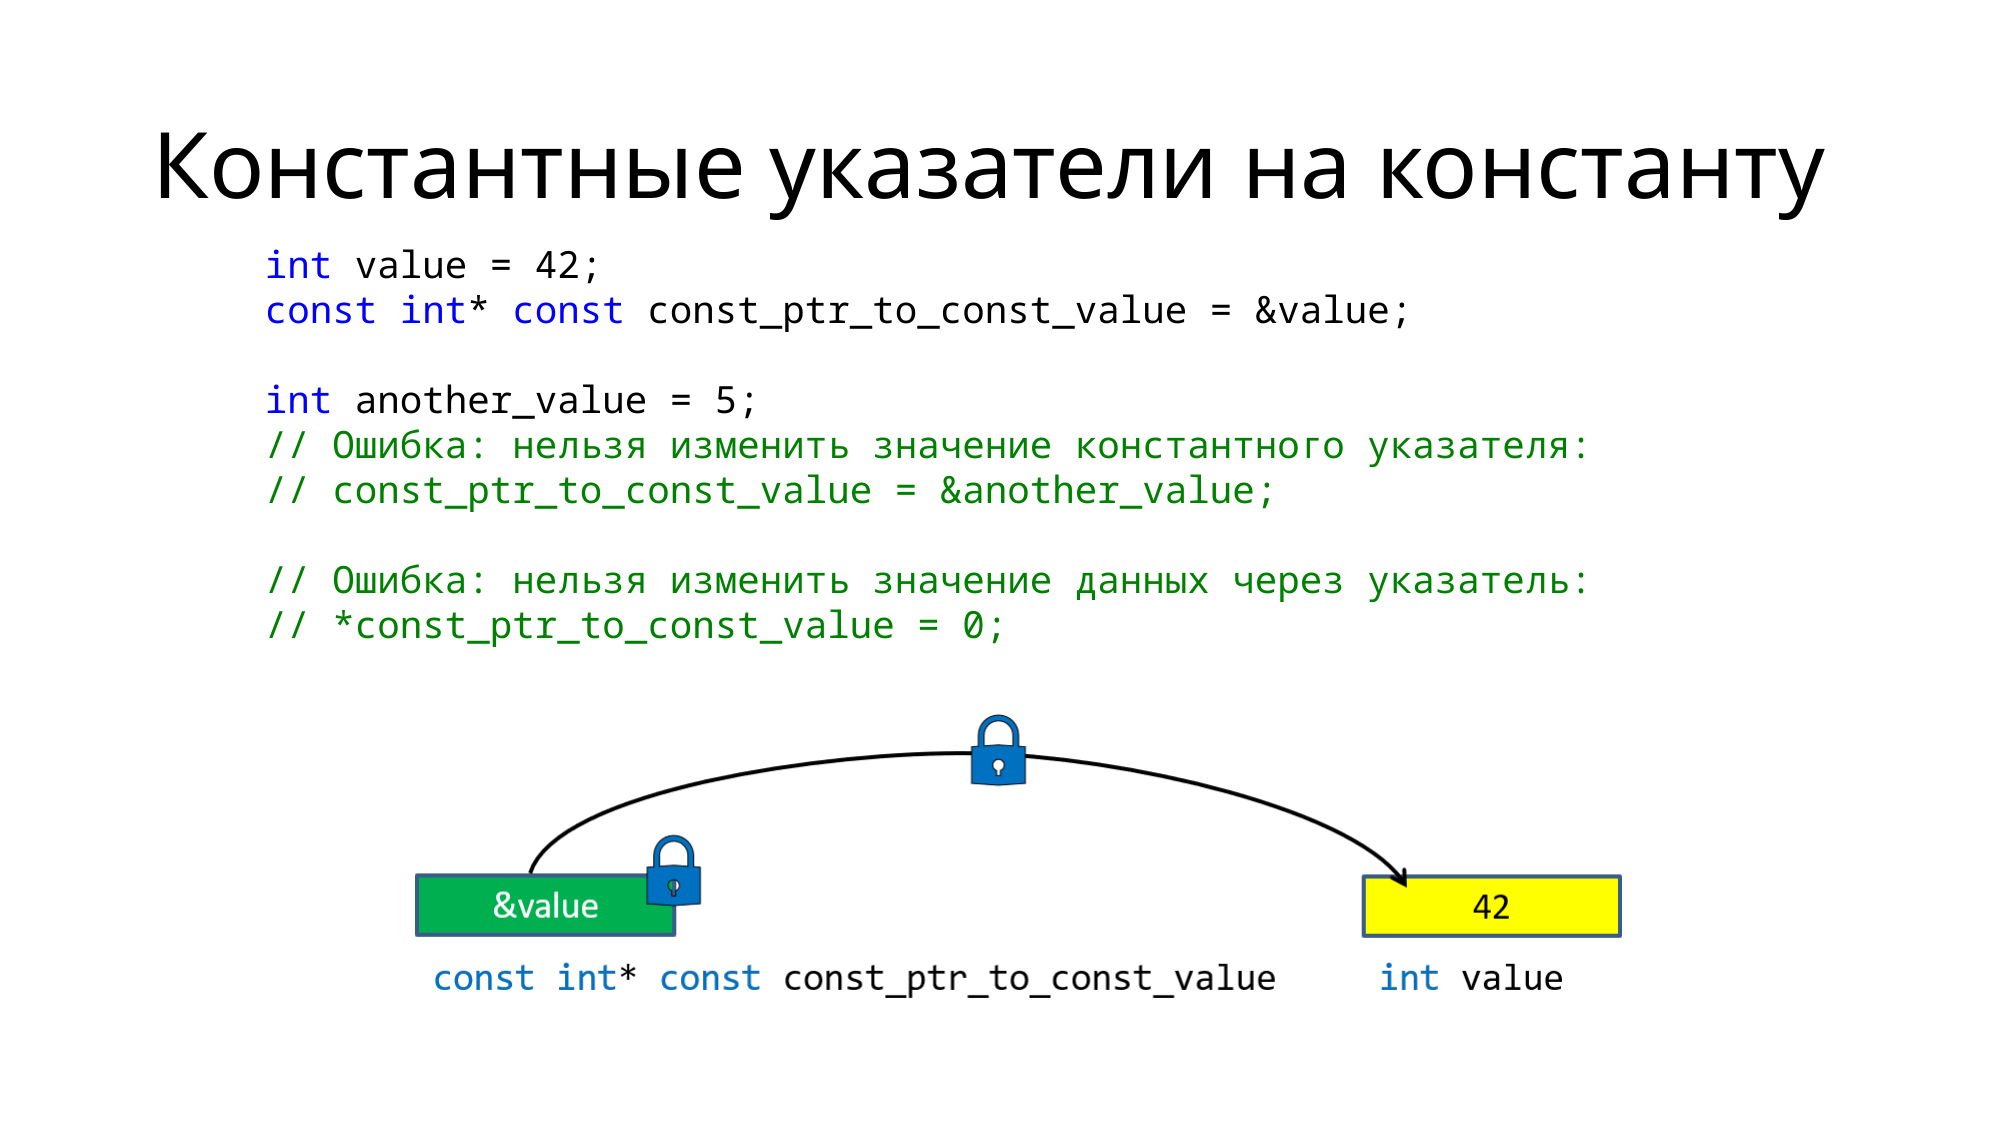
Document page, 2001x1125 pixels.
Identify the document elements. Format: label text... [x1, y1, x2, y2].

text_box int value = 42; const int* const const_ptr_to_const_value = &value; int another_value = 5; // Ошибка: нельзя изменить значение константного указателя: // const_ptr_to_const_value = &another_value; // Ошибка: нельзя изменить значение данных через указатель: // *const_ptr_to_const_value = 0; [249, 233, 1721, 654]
picture [409, 704, 1622, 1023]
title Константные указатели на константу [137, 59, 1863, 278]
